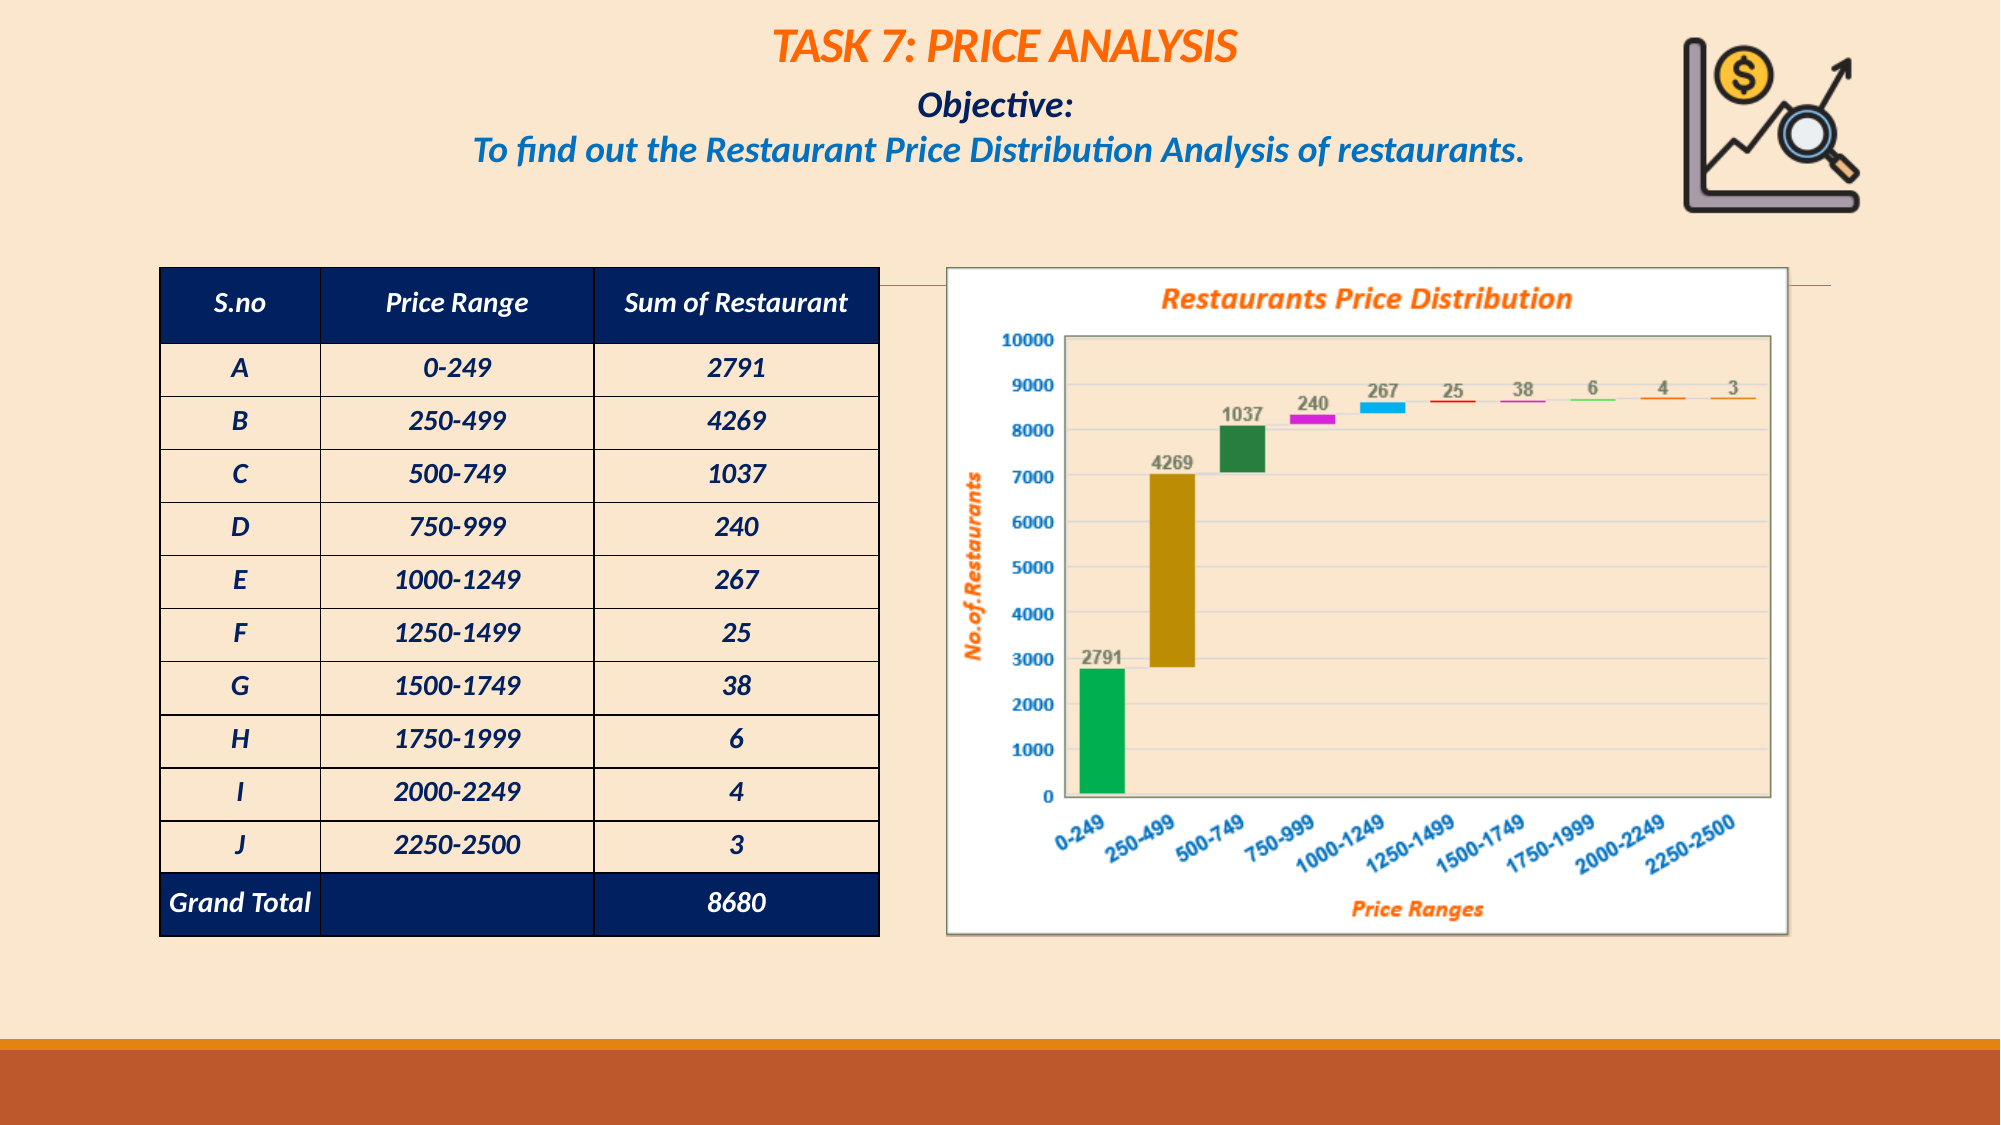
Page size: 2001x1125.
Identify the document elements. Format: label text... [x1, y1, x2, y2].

table_cell 1000-1249 [321, 556, 593, 608]
table_cell 1037 [595, 450, 878, 502]
table_cell B [161, 397, 320, 449]
table_cell I [161, 769, 320, 820]
table_cell 1750-1999 [321, 716, 593, 767]
table_cell F [161, 609, 320, 661]
table_cell 2250-2500 [321, 822, 593, 872]
table_header Price Range [321, 268, 593, 343]
table_cell J [161, 822, 320, 872]
text_box Objective: To find out the Restaurant Price Distribution Analysis of restaurants. [443, 72, 1557, 177]
table_header S.no [161, 268, 320, 343]
table_cell 2000-2249 [321, 769, 593, 820]
table_cell Grand Total [161, 874, 320, 935]
table_cell 500-749 [321, 450, 593, 502]
table_cell 6 [595, 716, 878, 767]
table_cell 25 [595, 609, 878, 661]
picture [1680, 34, 1864, 216]
table_cell 750-999 [321, 503, 593, 555]
table_cell 38 [595, 662, 878, 714]
table_cell 267 [595, 556, 878, 608]
table_cell 8680 [595, 874, 878, 935]
table_cell 3 [595, 822, 878, 872]
table_header Sum of Restaurant [595, 268, 878, 343]
table_cell 240 [595, 503, 878, 555]
table_cell G [161, 662, 320, 714]
table_cell 1500-1749 [321, 662, 593, 714]
table_cell 0-249 [321, 344, 593, 396]
table_cell A [161, 344, 320, 396]
text_box TASK 7: PRICE ANALYSIS [100, 13, 1909, 87]
table_cell 4 [595, 769, 878, 820]
table_cell 1250-1499 [321, 609, 593, 661]
picture [946, 267, 1792, 937]
table_cell 2791 [595, 344, 878, 396]
table_cell [321, 874, 593, 935]
table_cell C [161, 450, 320, 502]
table_cell 4269 [595, 397, 878, 449]
table_cell E [161, 556, 320, 608]
table_cell 250-499 [321, 397, 593, 449]
table_cell H [161, 716, 320, 767]
table_cell D [161, 503, 320, 555]
